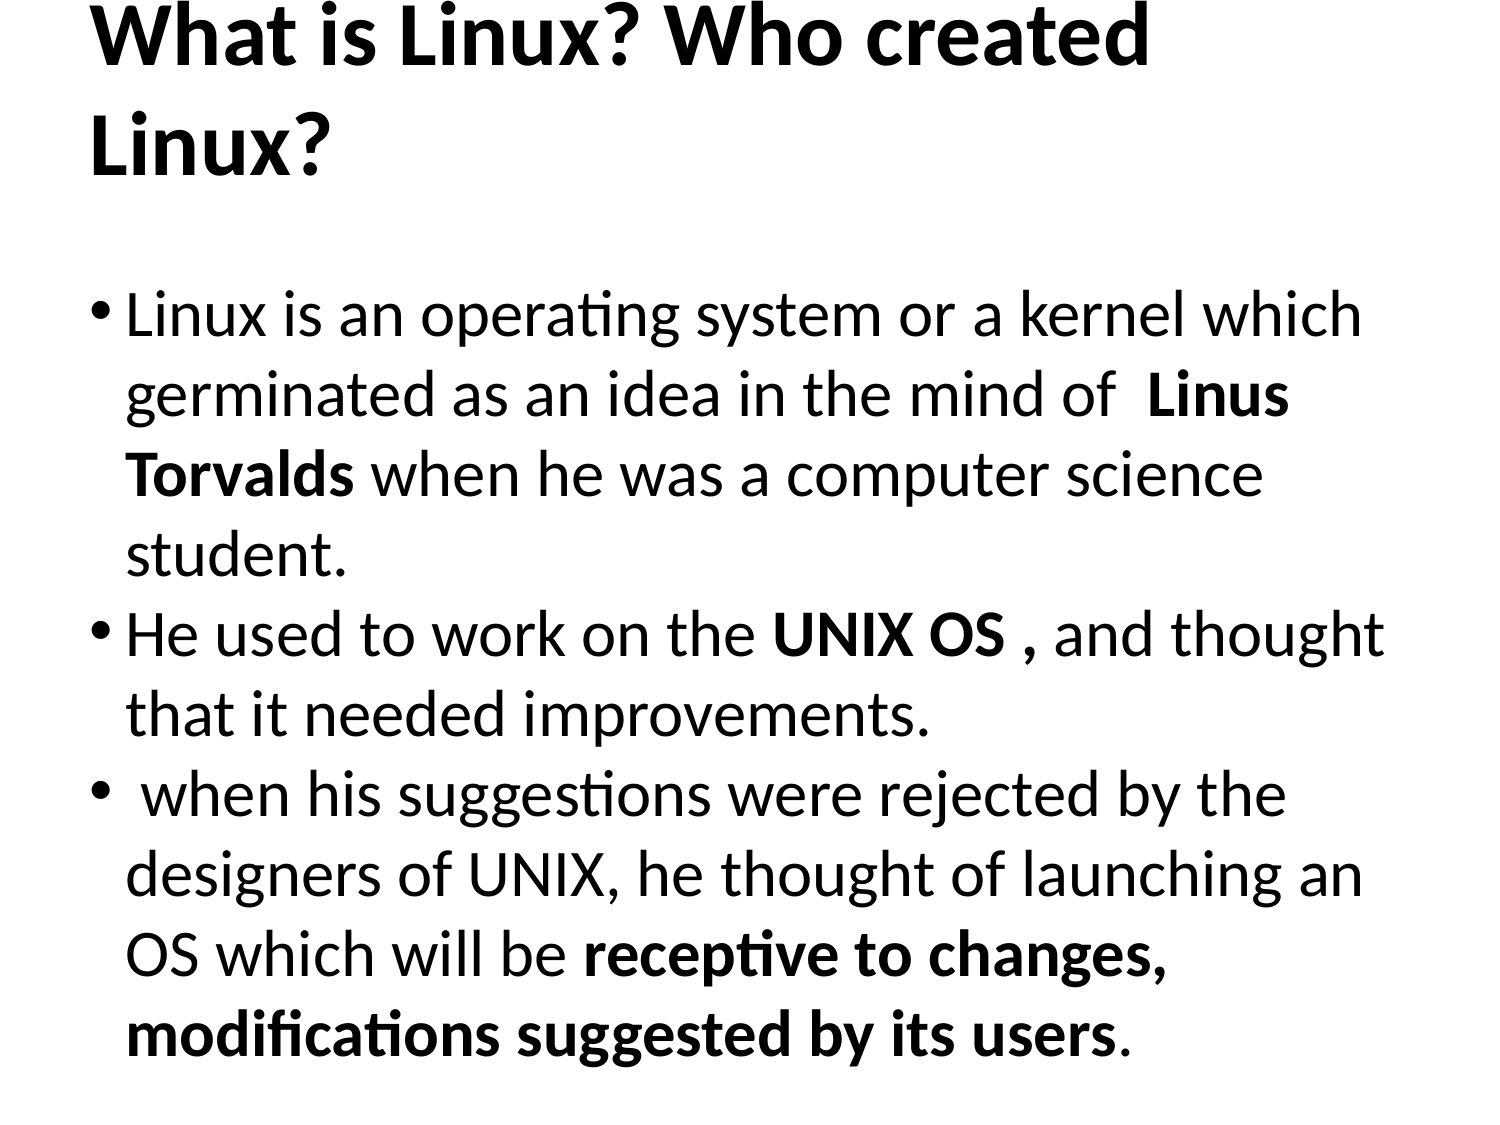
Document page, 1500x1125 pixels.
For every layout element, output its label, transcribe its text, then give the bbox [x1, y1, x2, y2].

text_box What is Linux? Who created Linux? [74, 45, 1425, 233]
text_box Linux is an operating system or a kernel which germinated as an idea in the mind of Linus Torvalds when he was a computer science student. He used to work on the UNIX OS , and thought that it needed improvements. when his suggestions were rejected by the designers of UNIX, he thought of launching an OS which will be receptive to changes, modifications suggested by its users. [74, 262, 1425, 1005]
